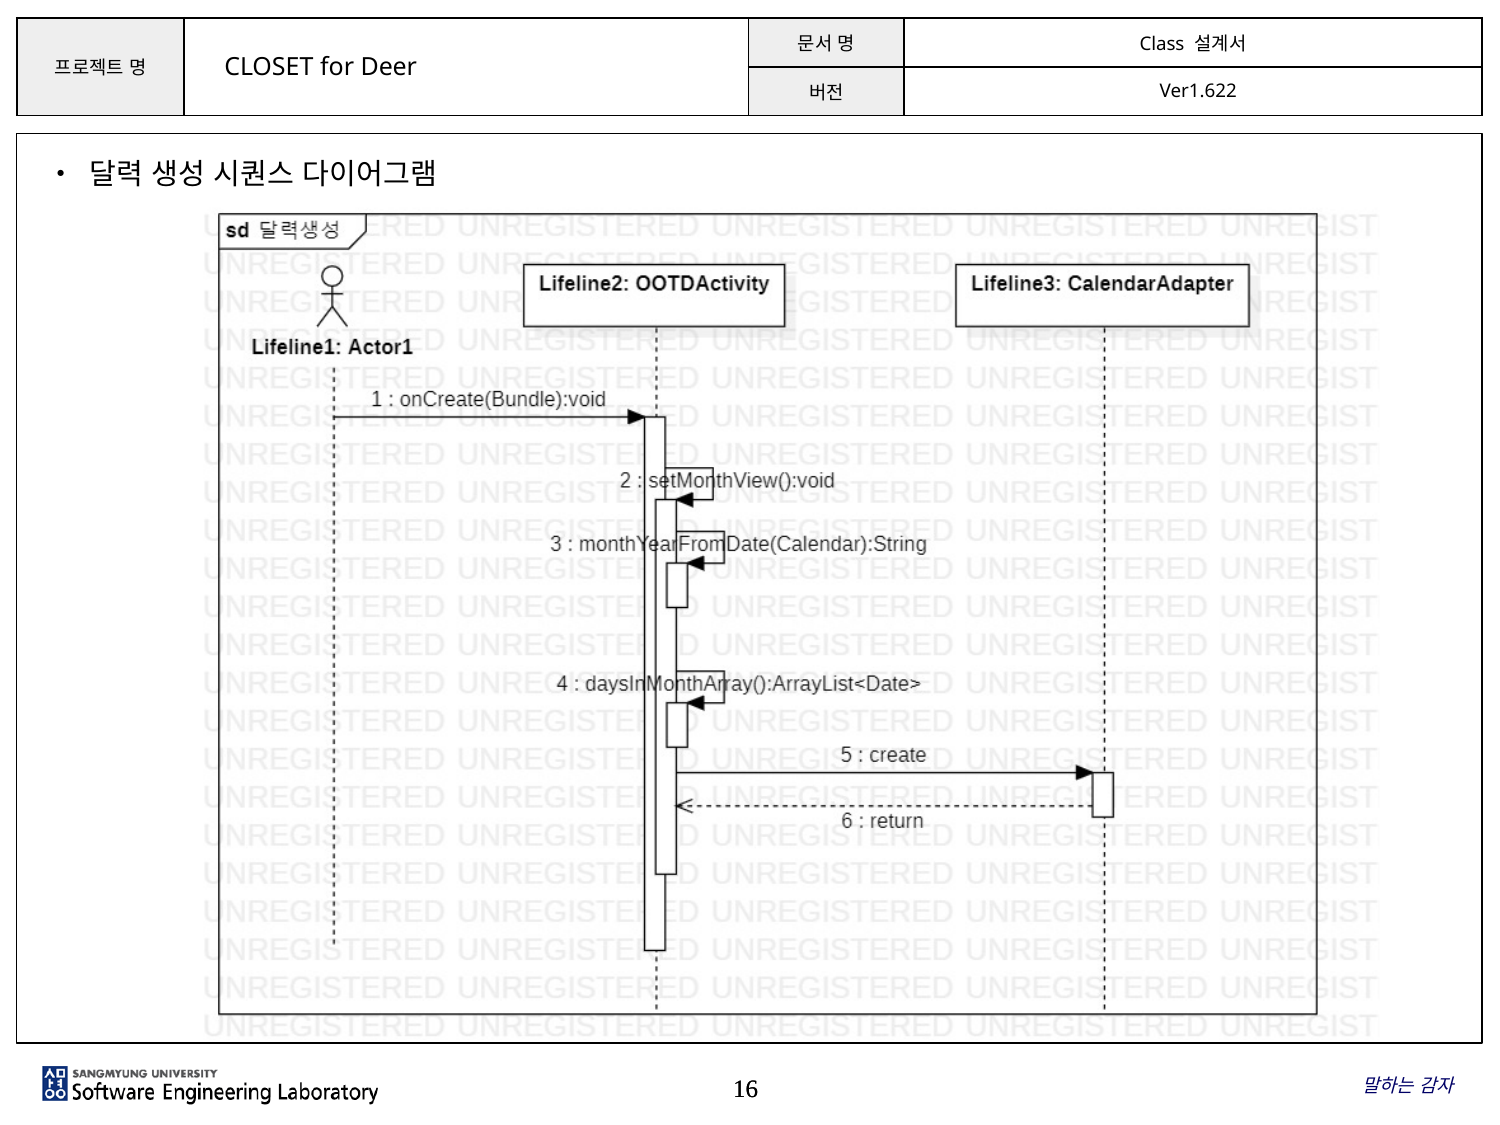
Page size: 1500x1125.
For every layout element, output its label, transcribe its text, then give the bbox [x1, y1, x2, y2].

picture [203, 198, 1380, 1040]
footer 말하는 감자 [994, 1060, 1454, 1110]
text_box CLOSET for Deer [209, 42, 792, 88]
text_box • 달력 생성 시퀀스 다이어그램 [32, 147, 454, 198]
text_box Ver1.622 [1144, 71, 1342, 109]
picture [42, 1066, 382, 1106]
